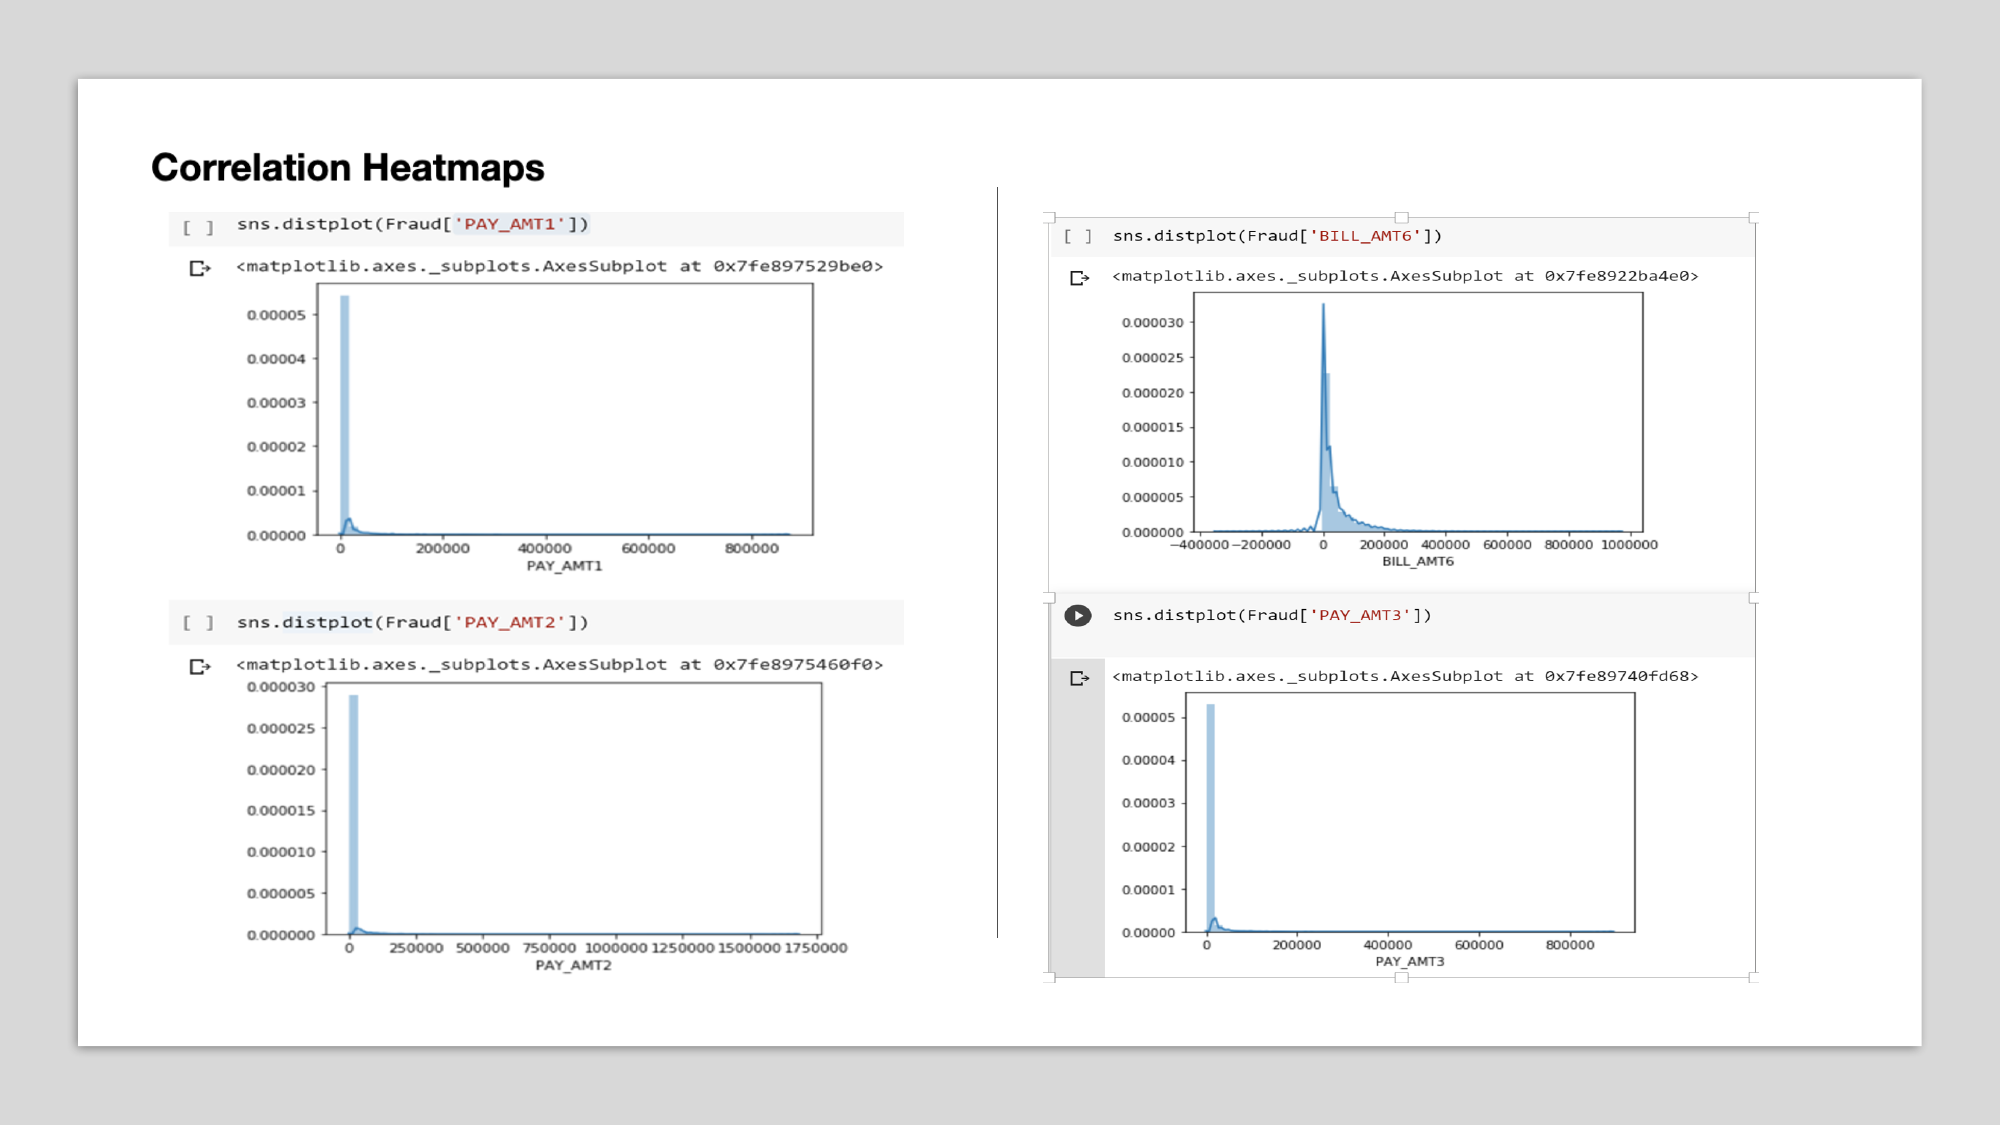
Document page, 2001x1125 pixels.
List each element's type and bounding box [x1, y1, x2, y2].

list [166, 212, 904, 991]
picture [1043, 212, 1759, 983]
text_box [77, 78, 1923, 1047]
text_box [0, 0, 2000, 1125]
picture [126, 128, 623, 210]
